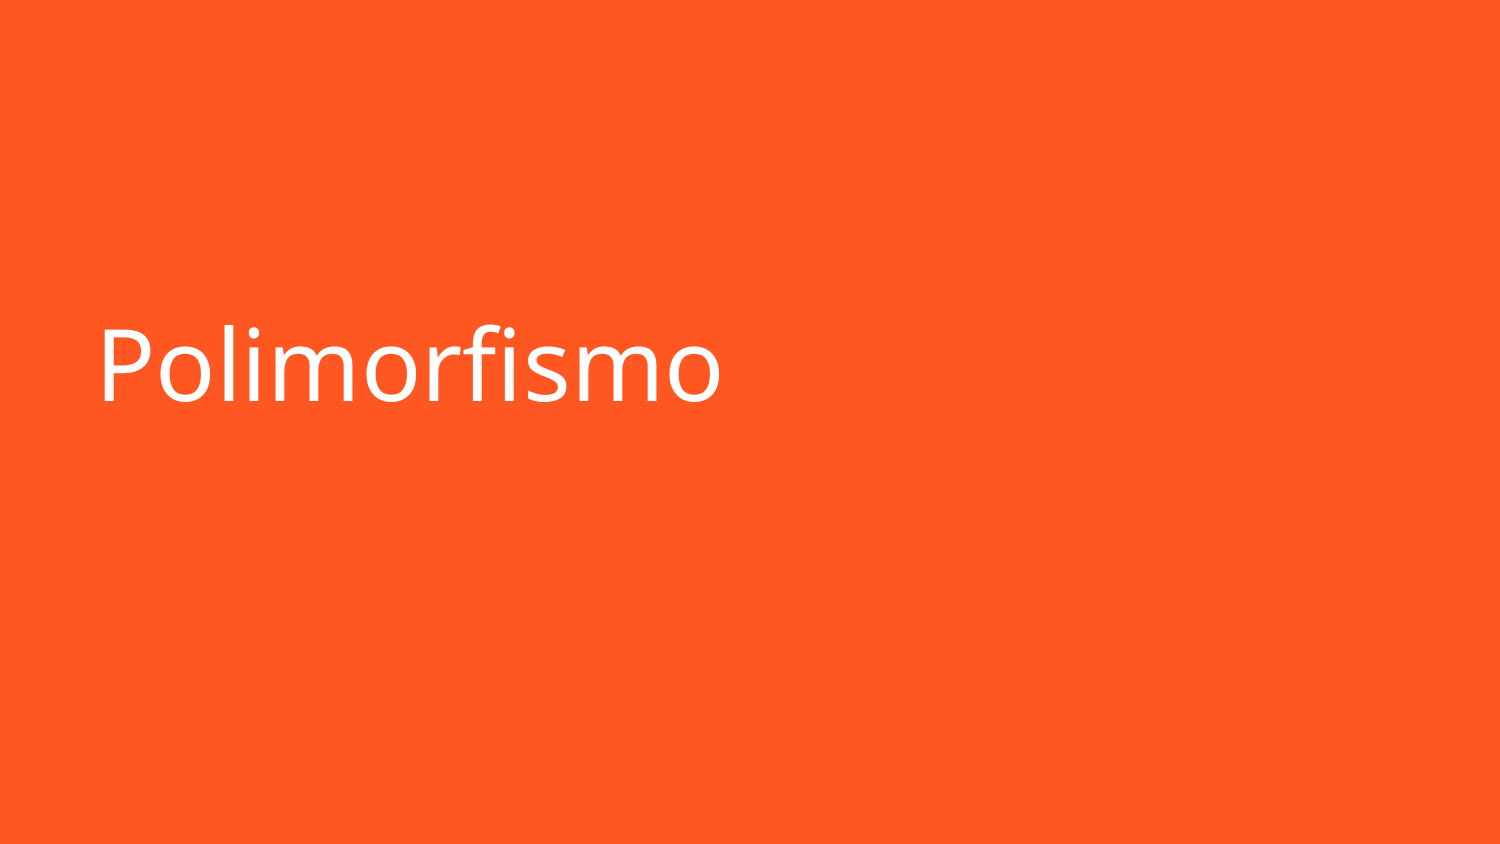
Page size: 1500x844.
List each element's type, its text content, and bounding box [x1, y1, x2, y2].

title Polimorfismo [80, 86, 1013, 758]
